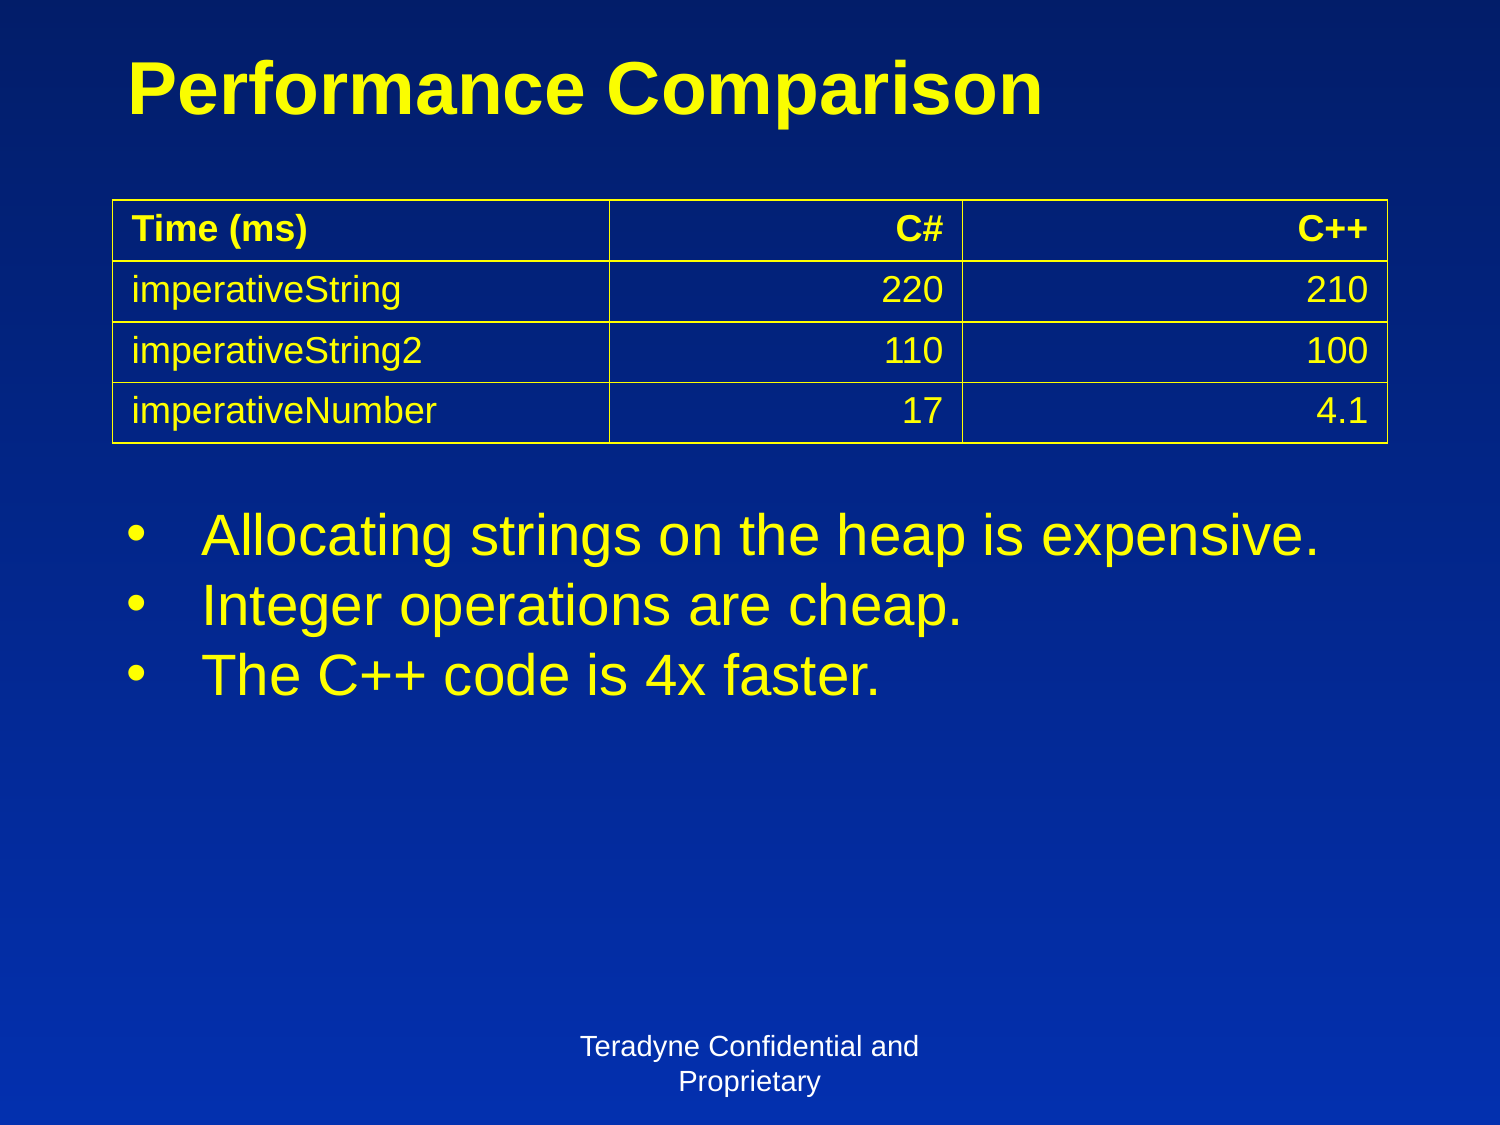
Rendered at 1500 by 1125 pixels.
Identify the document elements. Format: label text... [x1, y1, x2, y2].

table_cell 110 [610, 323, 962, 382]
table_cell 17 [610, 383, 962, 442]
table_cell imperativeString [113, 262, 609, 321]
text_box Allocating strings on the heap is expensive. Integer operations are cheap. The C++ code is 4x faster. [111, 489, 1402, 715]
table_header C++ [963, 201, 1387, 260]
table_header Time (ms) [113, 201, 609, 260]
table_cell 100 [963, 323, 1387, 382]
footer Teradyne Confidential and Proprietary [512, 1024, 988, 1101]
table_cell imperativeString2 [113, 323, 609, 382]
table_cell 220 [610, 262, 962, 321]
table_cell 210 [963, 262, 1387, 321]
table_header C# [610, 201, 962, 260]
title Performance Comparison [112, 37, 1388, 138]
table_cell 4.1 [963, 383, 1387, 442]
table_cell imperativeNumber [113, 383, 609, 442]
